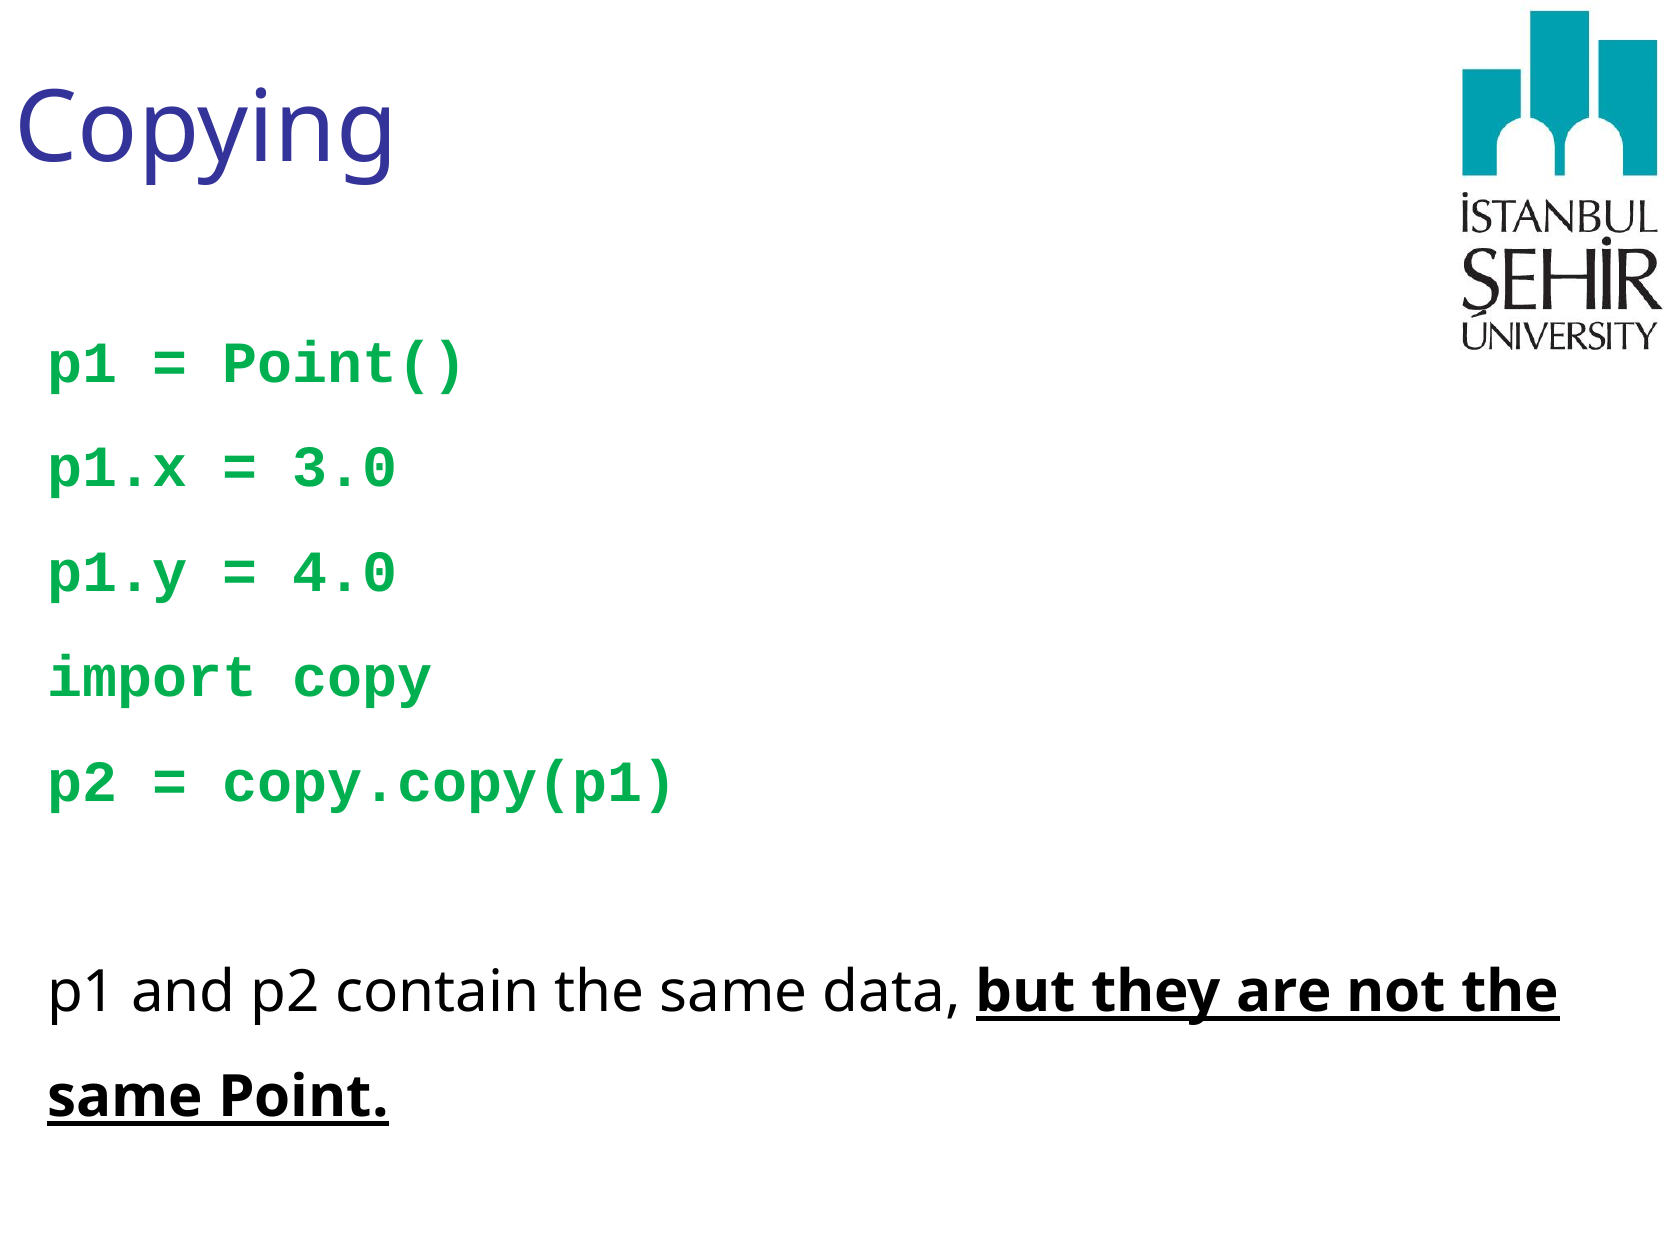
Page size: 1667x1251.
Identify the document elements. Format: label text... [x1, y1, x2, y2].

title Copying [8, 8, 1663, 188]
list p1 = Point() p1.x = 3.0 p1.y = 4.0 import copy p2 = copy.copy(p1) p1 and p2 contain the same data, but they are not the same Point. [0, 282, 1654, 1175]
picture [1439, 0, 1667, 375]
